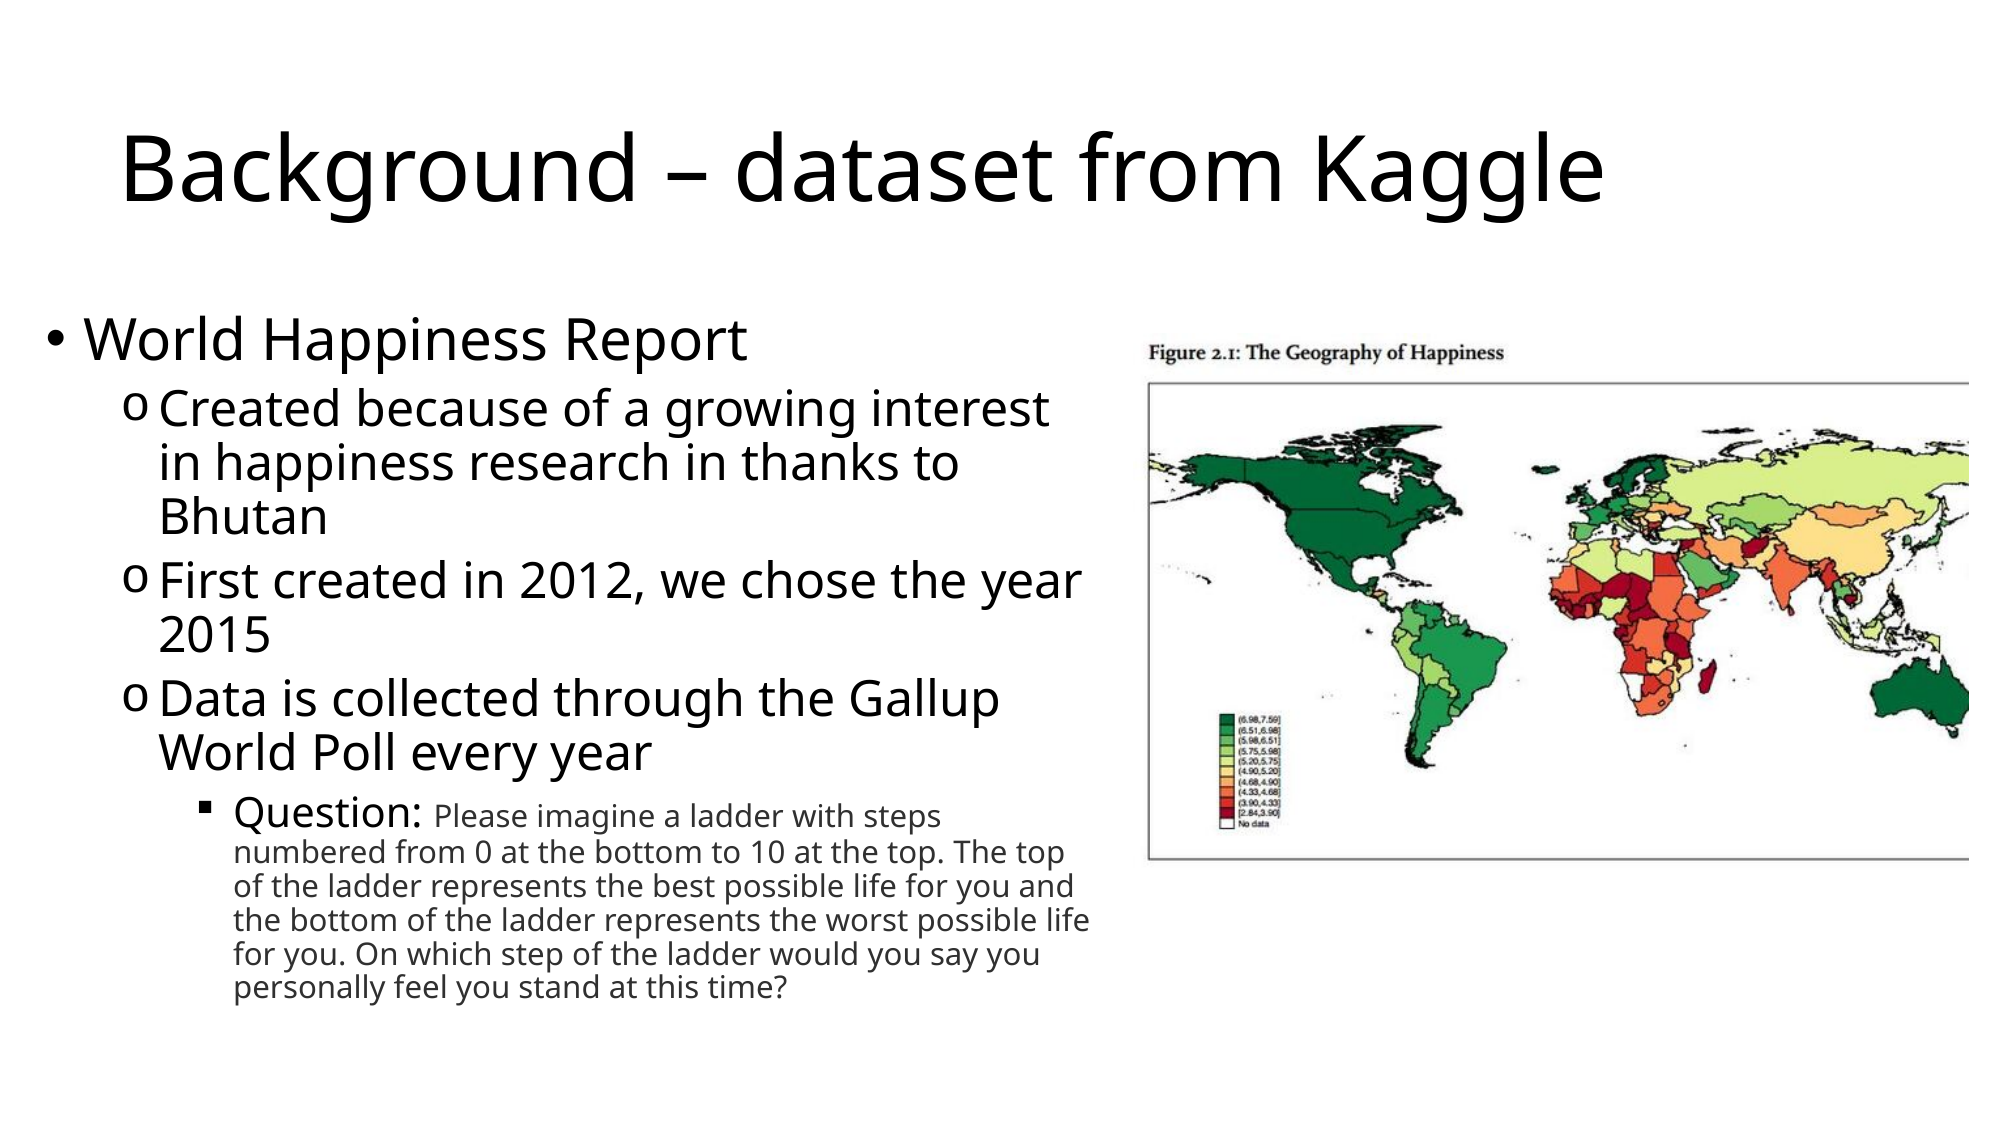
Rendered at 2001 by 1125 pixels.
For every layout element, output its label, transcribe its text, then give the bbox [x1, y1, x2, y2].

list World Happiness Report Created because of a growing interest in happiness research in thanks to Bhutan First created in 2012, we chose the year 2015 Data is collected through the Gallup World Poll every year Question: Please imagine a ladder with steps numbered from 0 at the bottom to 10 at the top. The top of the ladder represents the best possible life for you and the bottom of the ladder represents the worst possible life for you. On which step of the ladder would you say you personally feel you stand at this time? [30, 302, 1115, 1016]
picture [1132, 332, 1969, 883]
title Background – dataset from Kaggle [103, 63, 1829, 281]
